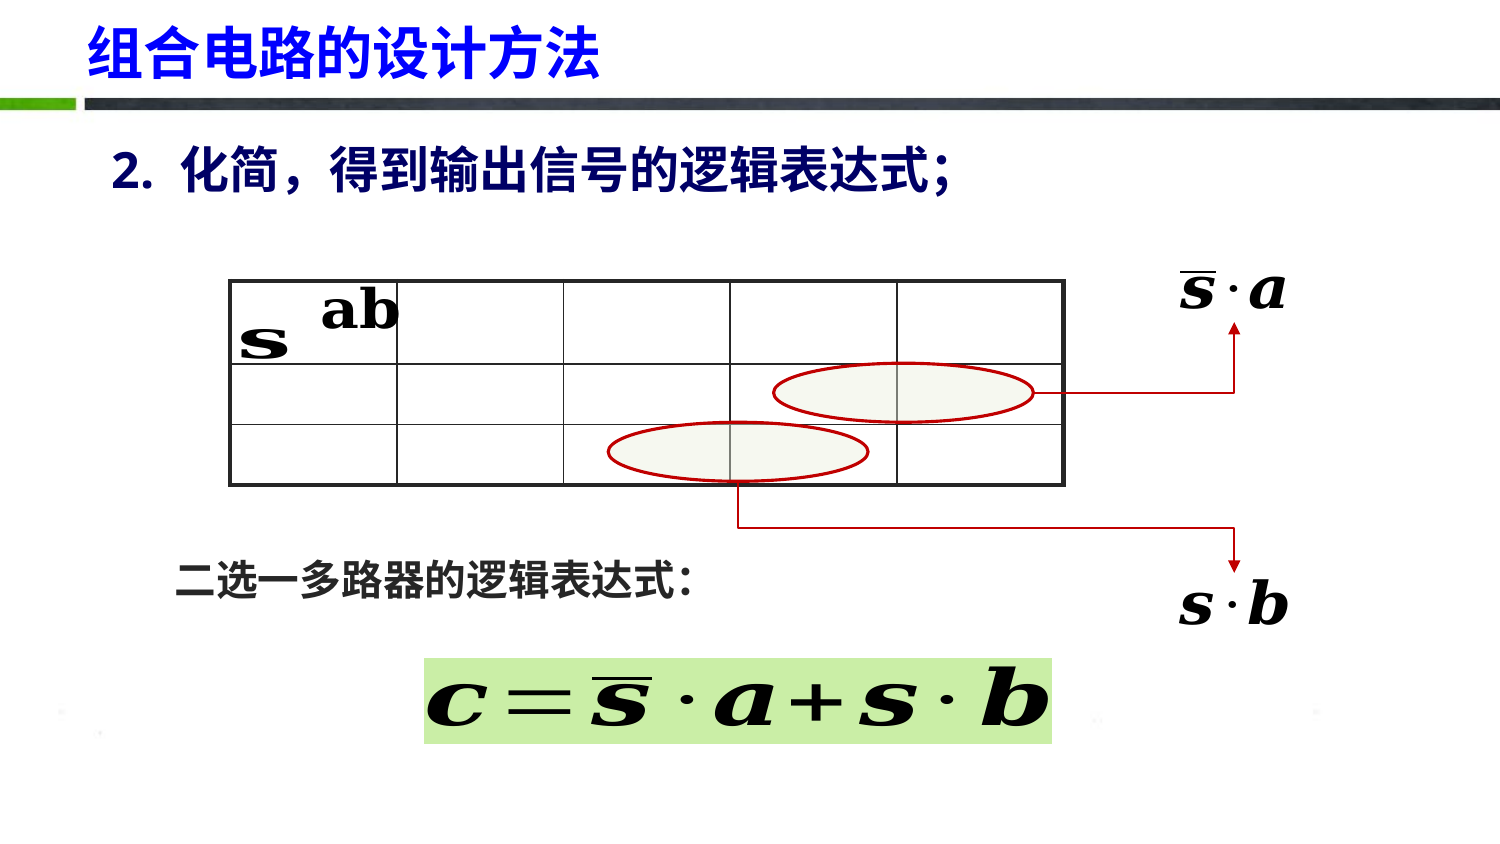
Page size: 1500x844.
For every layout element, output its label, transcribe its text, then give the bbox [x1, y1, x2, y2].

text_box 二选一多路器的逻辑表达式： [159, 551, 602, 612]
text_box 2. 化简，得到输出信号的逻辑表达式； [96, 138, 1235, 208]
picture [0, 0, 1500, 844]
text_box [773, 256, 1293, 421]
title 组合电路的设计方法 [71, 9, 1450, 94]
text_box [608, 421, 1293, 639]
